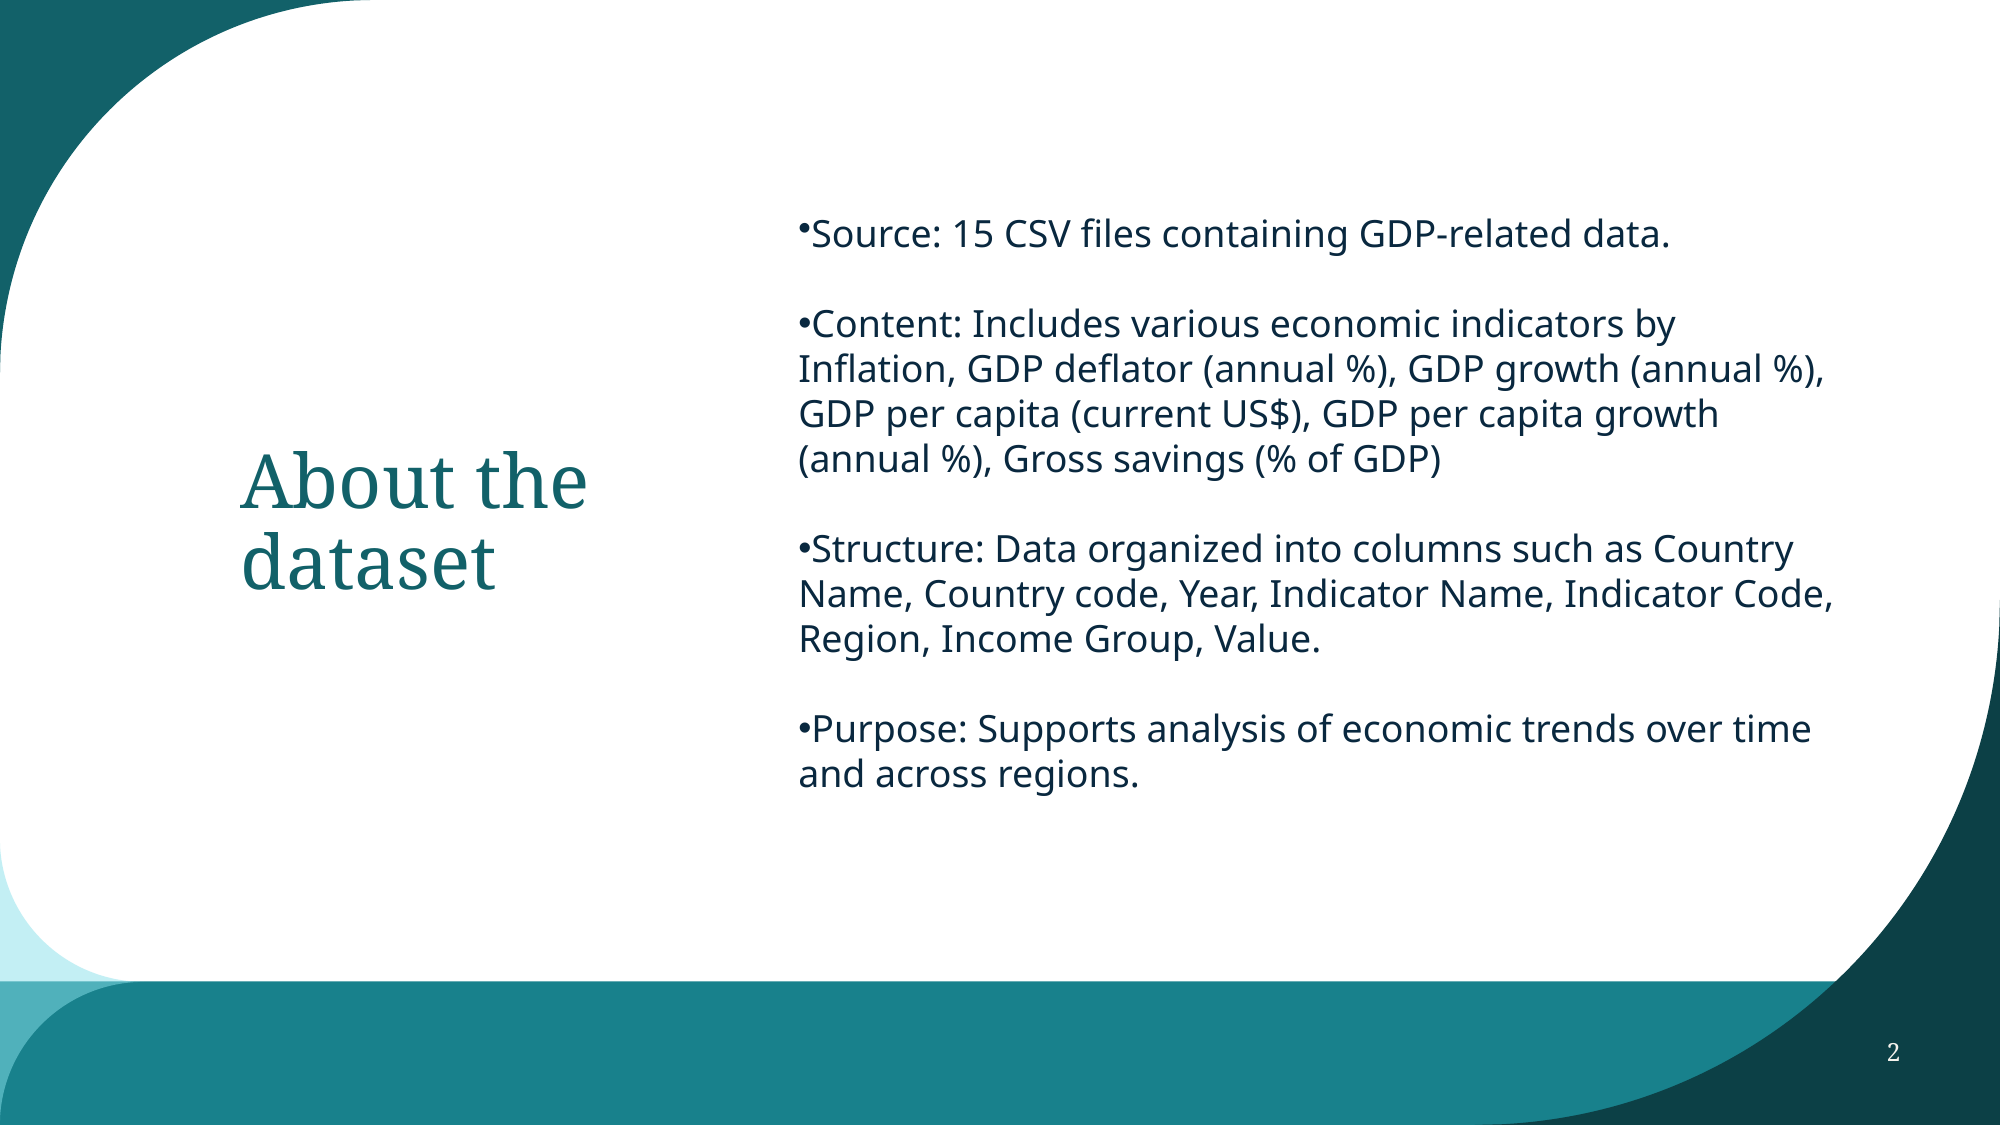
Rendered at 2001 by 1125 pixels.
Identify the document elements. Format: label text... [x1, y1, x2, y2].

title About the dataset [225, 242, 783, 808]
list Source: 15 CSV files containing GDP-related data. Content: Includes various economic indicators by Inflation, GDP deflator (annual %), GDP growth (annual %), GDP per capita (current US$), GDP per capita growth (annual %), Gross savings (% of GDP) Structure: Data organized into columns such as Country Name, Country code, Year, Indicator Name, Indicator Code, Region, Income Group, Value. Purpose: Supports analysis of economic trends over time and across regions. [783, 146, 1855, 904]
slide_number 2 [1787, 981, 2000, 1125]
